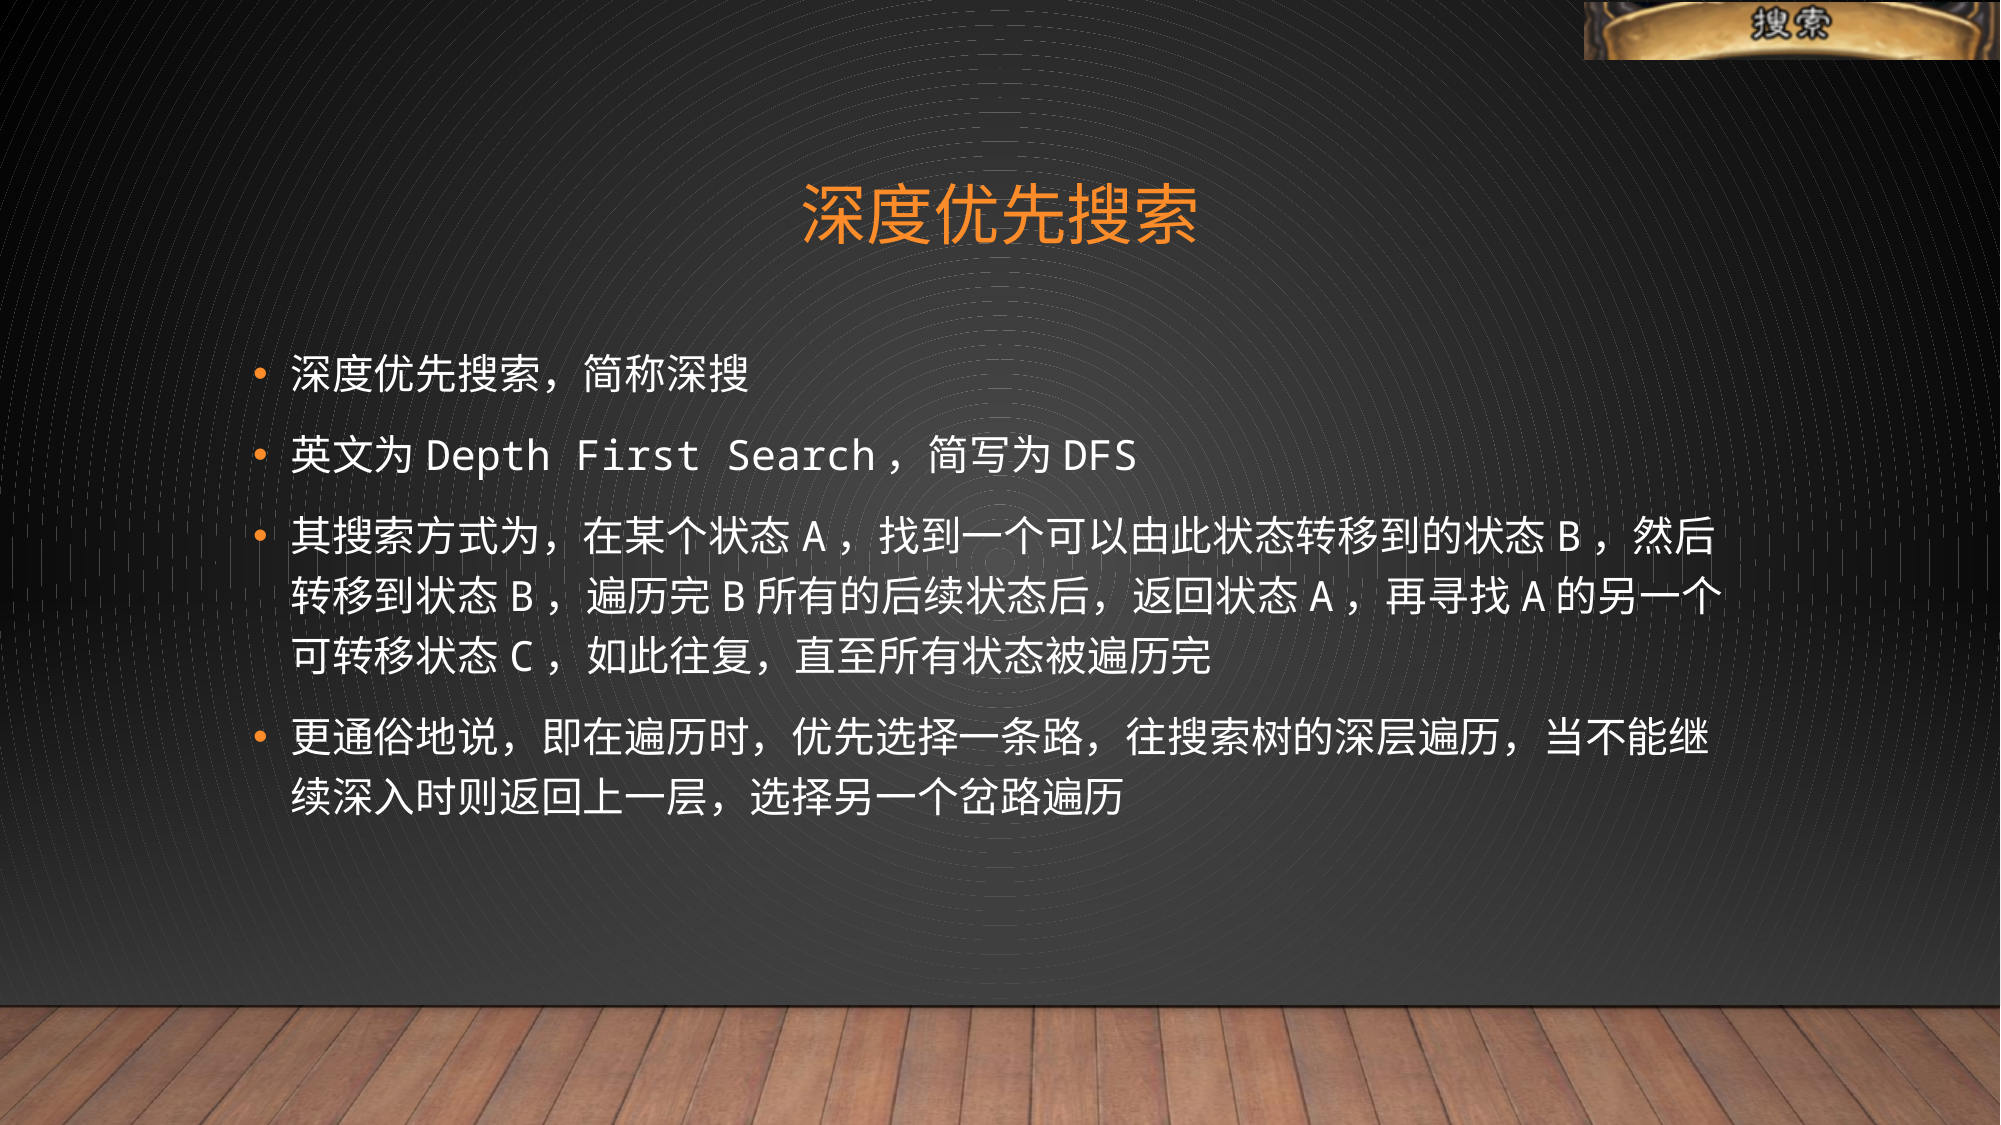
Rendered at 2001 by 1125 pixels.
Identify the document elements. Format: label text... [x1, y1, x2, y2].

title 深度优先搜索 [238, 131, 1763, 305]
picture [0, 1005, 2000, 1125]
list 深度优先搜索，简称深搜 英文为Depth First Search，简写为DFS 其搜索方式为，在某个状态A，找到一个可以由此状态转移到的状态B，然后转移到状态B，遍历完B所有的后续状态后，返回状态A，再寻找A的另一个可转移状态C，如此往复，直至所有状态被遍历完 更通俗地说，即在遍历时，优先选择一条路，往搜索树的深层遍历，当不能继续深入时则返回上一层，选择另一个岔路遍历 [238, 330, 1763, 897]
picture [1584, 2, 2000, 60]
